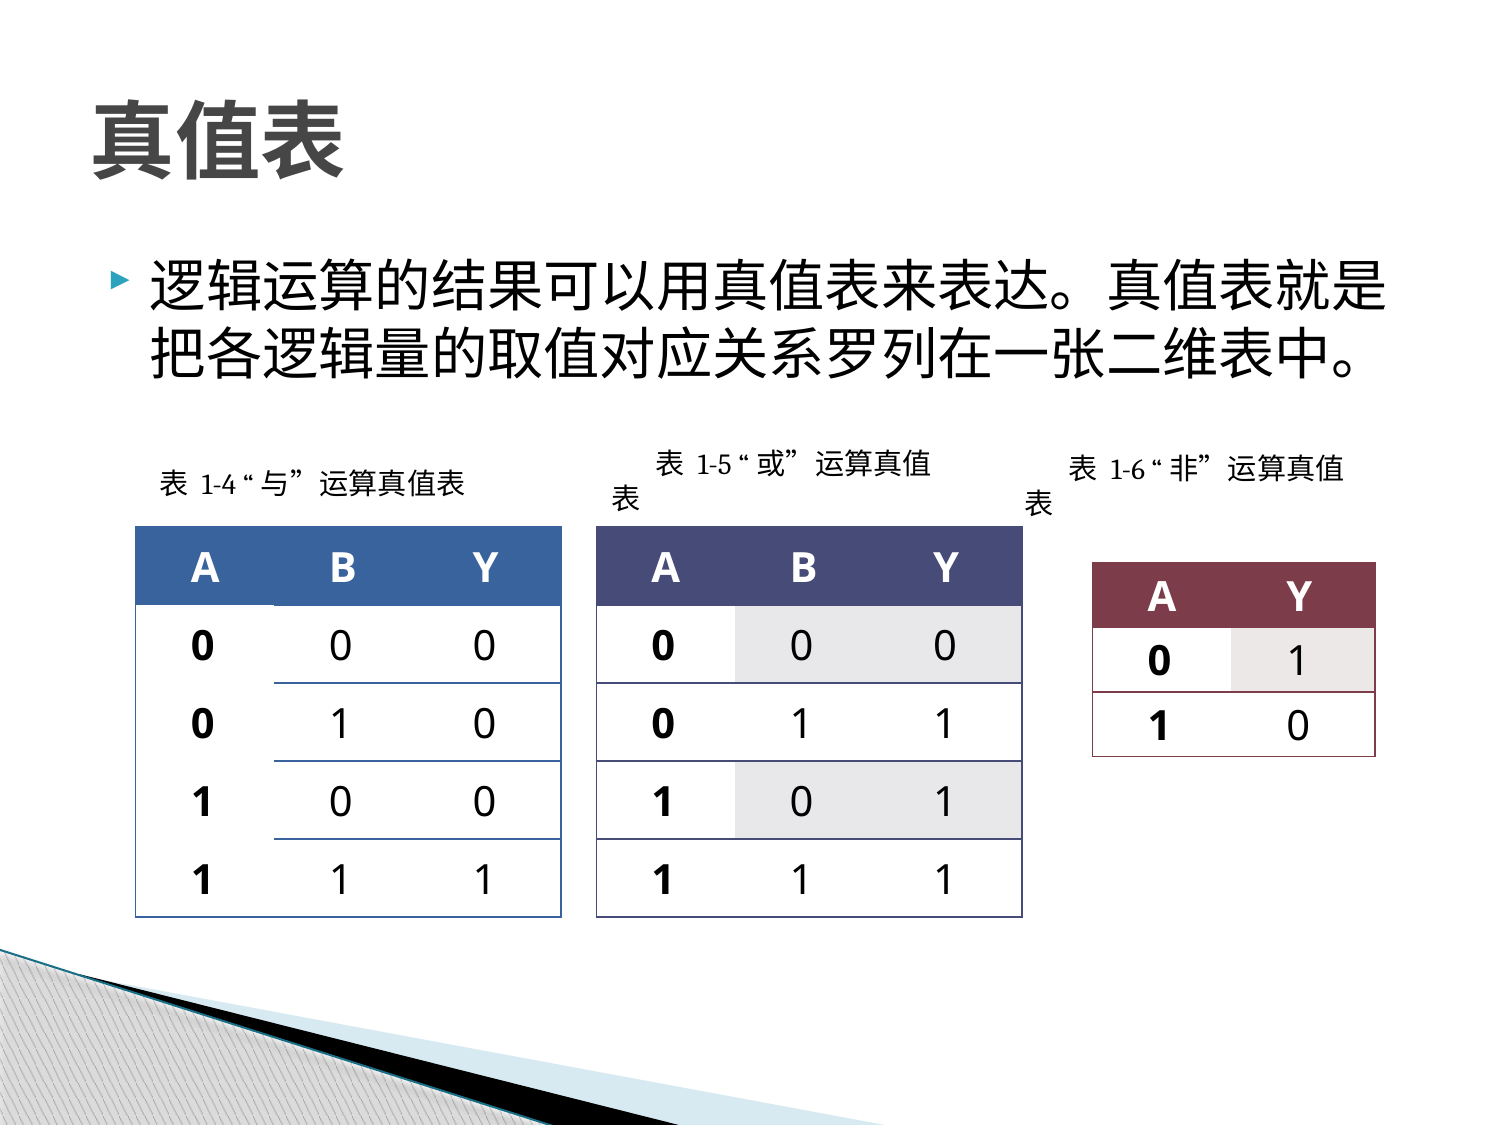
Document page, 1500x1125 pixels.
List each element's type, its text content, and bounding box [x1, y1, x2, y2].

text_box 表 1-5 “或”运算真值表 [596, 437, 975, 523]
title 真值表 [75, 45, 1425, 233]
table_cell 0 [274, 606, 417, 682]
table_cell 0 [417, 606, 560, 682]
table_cell 1 [878, 684, 1021, 760]
table_cell 1 [878, 762, 1021, 838]
table_cell 0 [735, 606, 878, 682]
table_cell 0 [136, 683, 274, 761]
table_cell 1 [878, 840, 1021, 916]
table_cell 1 [735, 840, 878, 916]
text_box 表 1-6 “非”运算真值表 [1009, 443, 1388, 528]
table_cell 1 [597, 762, 735, 838]
table_header A [597, 528, 735, 604]
table_cell 1 [1231, 628, 1374, 691]
table_header Y [1231, 563, 1374, 626]
table_header A [136, 528, 274, 605]
list 逻辑运算的结果可以用真值表来表达。真值表就是把各逻辑量的取值对应关系罗列在一张二维表中。 [75, 243, 1425, 986]
table_cell 1 [1093, 693, 1231, 756]
table_cell 0 [136, 605, 274, 683]
table_cell 0 [1093, 628, 1231, 691]
table_cell 0 [1231, 693, 1374, 756]
table_header A [1093, 563, 1231, 626]
table_cell 1 [597, 840, 735, 916]
table_cell 1 [417, 840, 560, 916]
text_box 表 1-4 “与”运算真值表 [100, 457, 502, 508]
table_cell 1 [274, 840, 417, 916]
table_header Y [417, 528, 560, 604]
table_cell 1 [274, 684, 417, 760]
table_cell 1 [735, 684, 878, 760]
table_cell 1 [136, 761, 274, 839]
table_cell 1 [136, 839, 274, 916]
table_cell 0 [417, 684, 560, 760]
table_header B [274, 528, 417, 604]
table_header Y [878, 528, 1021, 604]
table_cell 0 [274, 762, 417, 838]
table_cell 0 [735, 762, 878, 838]
table_header B [735, 528, 878, 604]
table_cell 0 [597, 684, 735, 760]
table_cell 0 [878, 606, 1021, 682]
table_cell 0 [417, 762, 560, 838]
table_cell 0 [597, 606, 735, 682]
